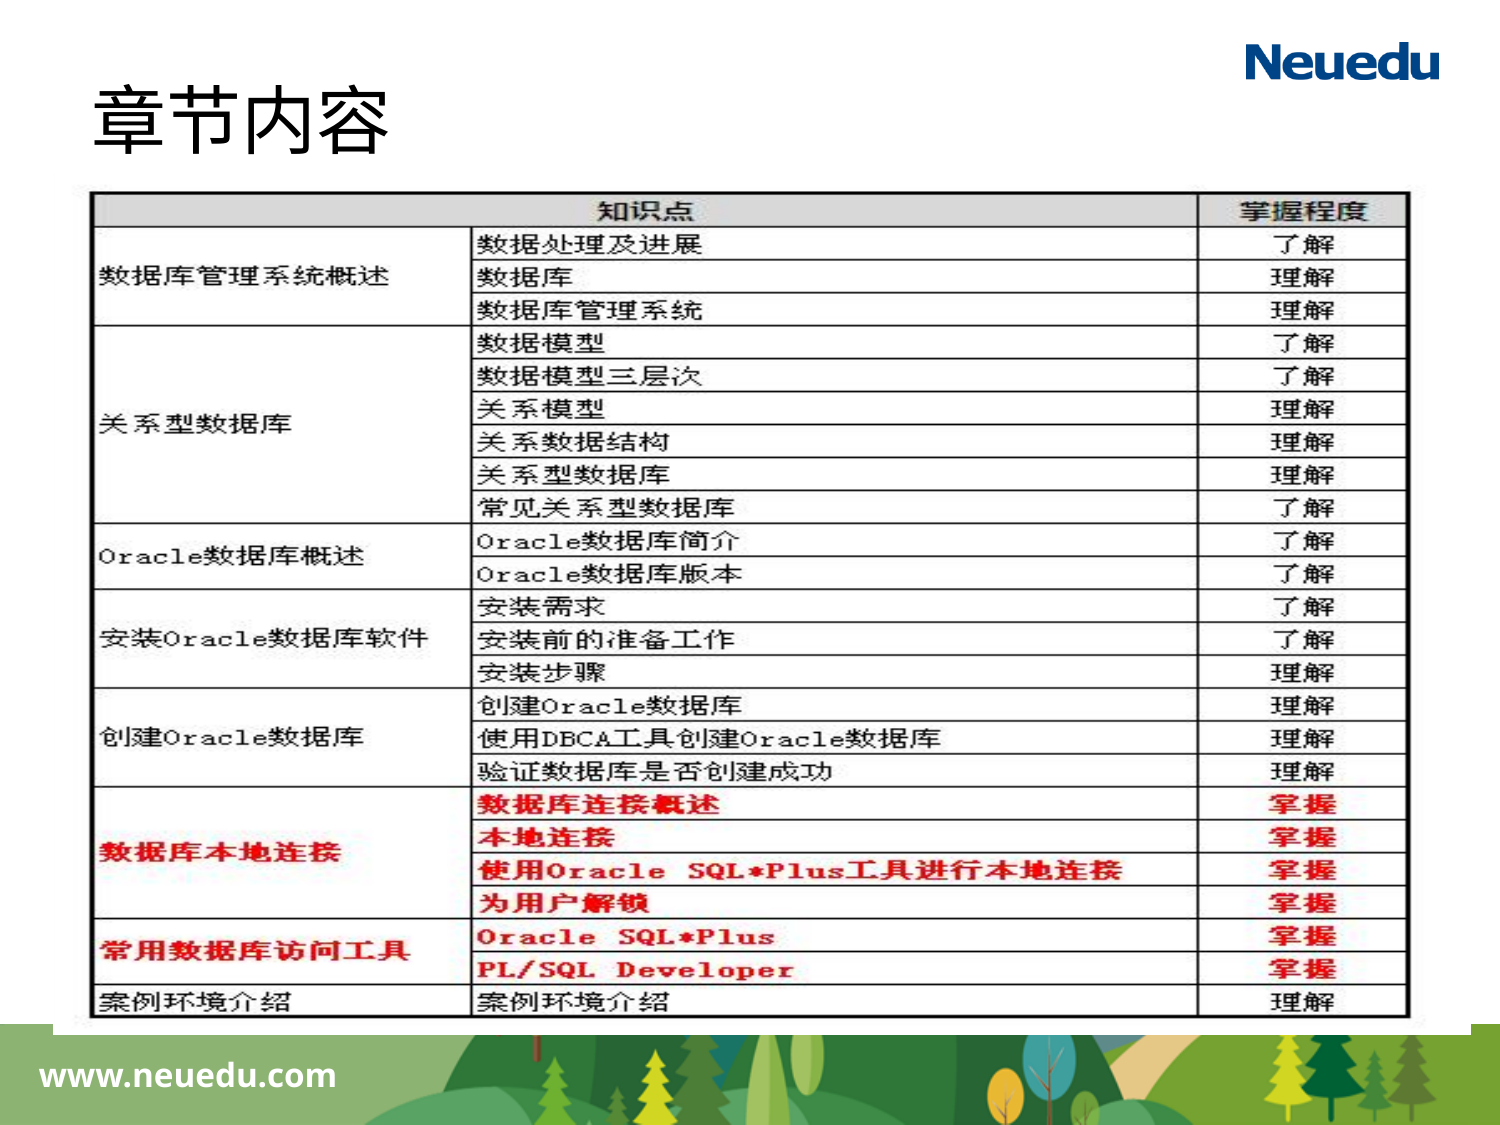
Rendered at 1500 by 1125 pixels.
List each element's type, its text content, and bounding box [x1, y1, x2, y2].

picture [0, 172, 1500, 1125]
text_box 章节内容 [76, 66, 1352, 171]
picture [1246, 42, 1439, 80]
